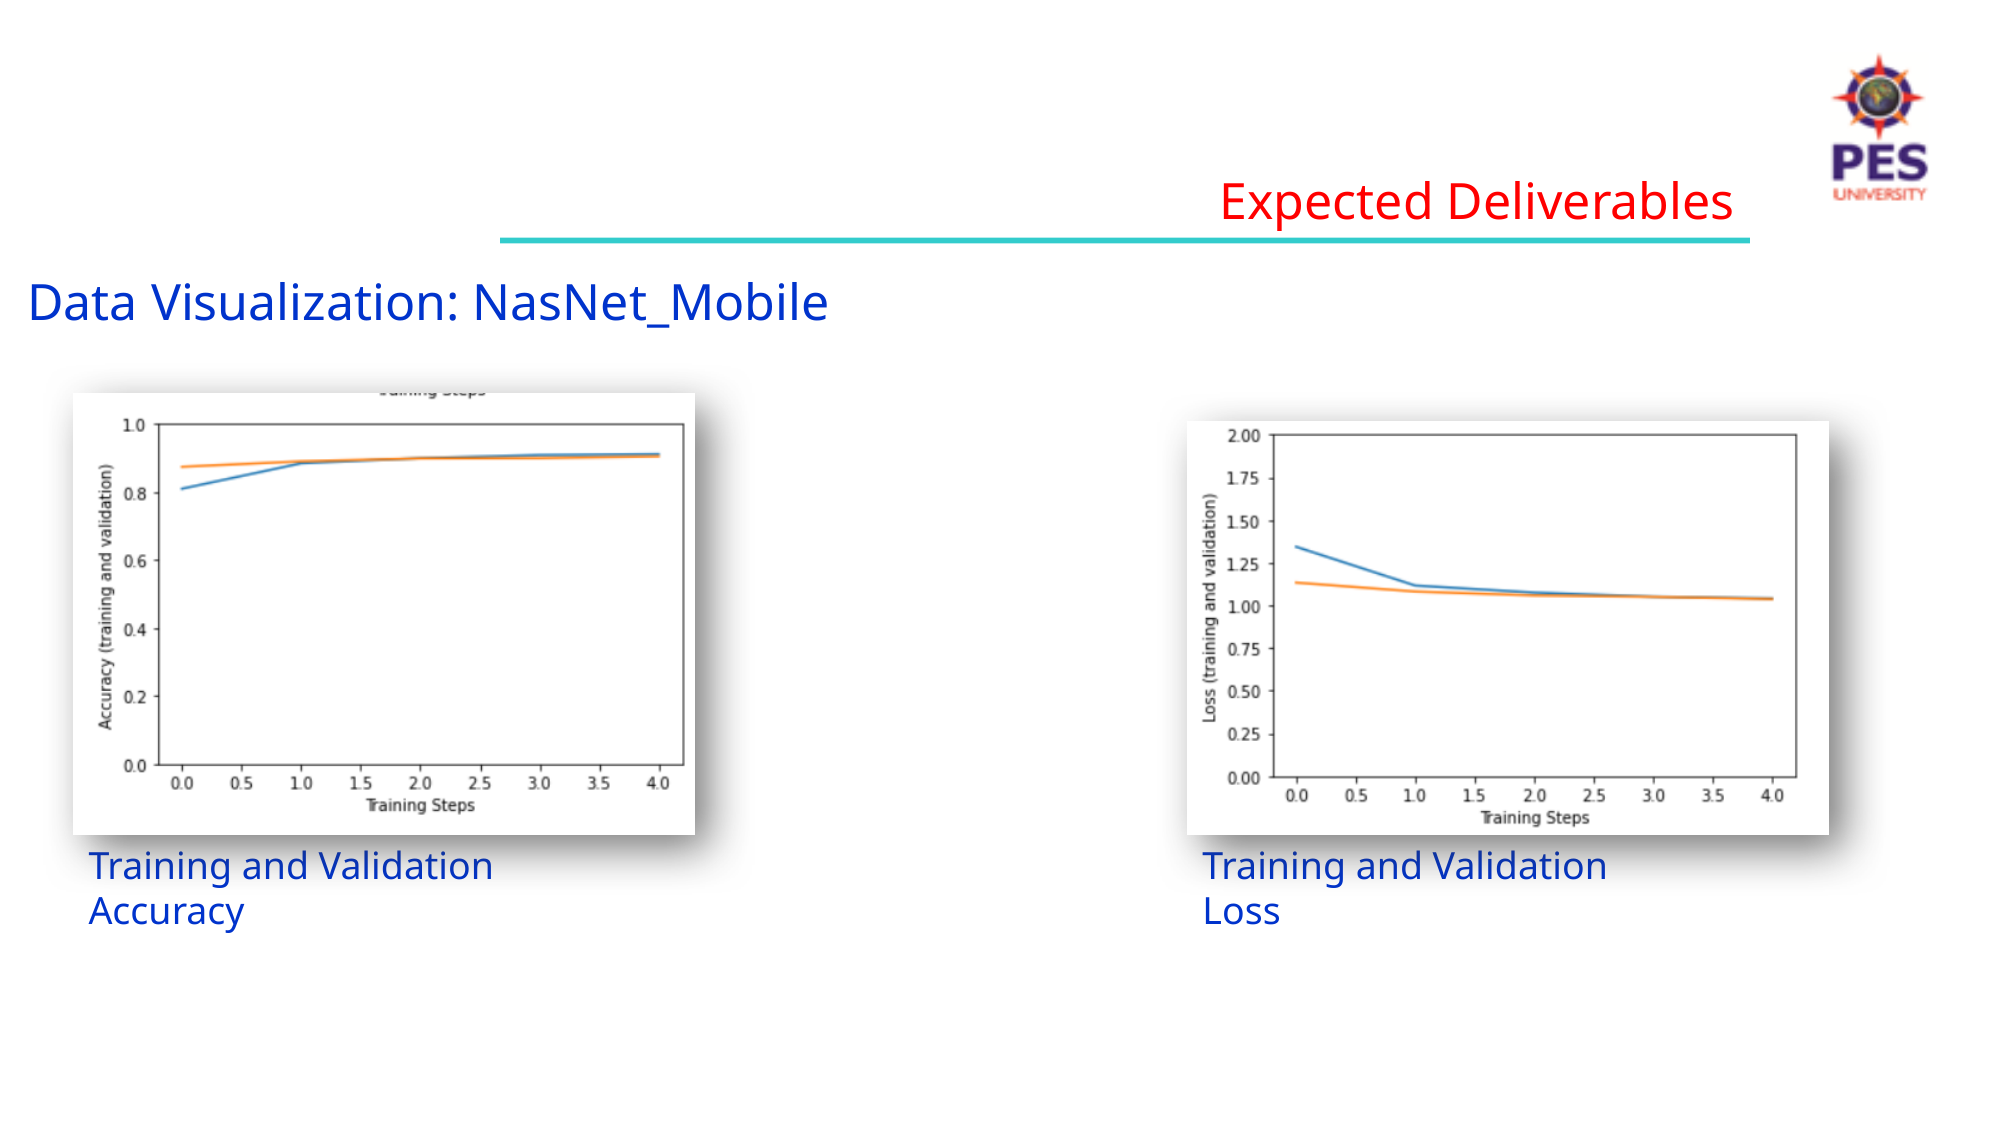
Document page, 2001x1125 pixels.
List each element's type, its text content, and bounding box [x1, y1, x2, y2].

text_box Training and Validation Loss [1187, 867, 1687, 940]
text_box Training and Validation Accuracy [73, 867, 654, 940]
picture [1827, 49, 1938, 213]
picture [1187, 421, 1829, 835]
text_box Data Visualization: NasNet_Mobile [12, 262, 1925, 338]
picture [73, 392, 695, 835]
text_box [500, 238, 1750, 244]
text_box Expected Deliverables [474, 162, 1750, 238]
